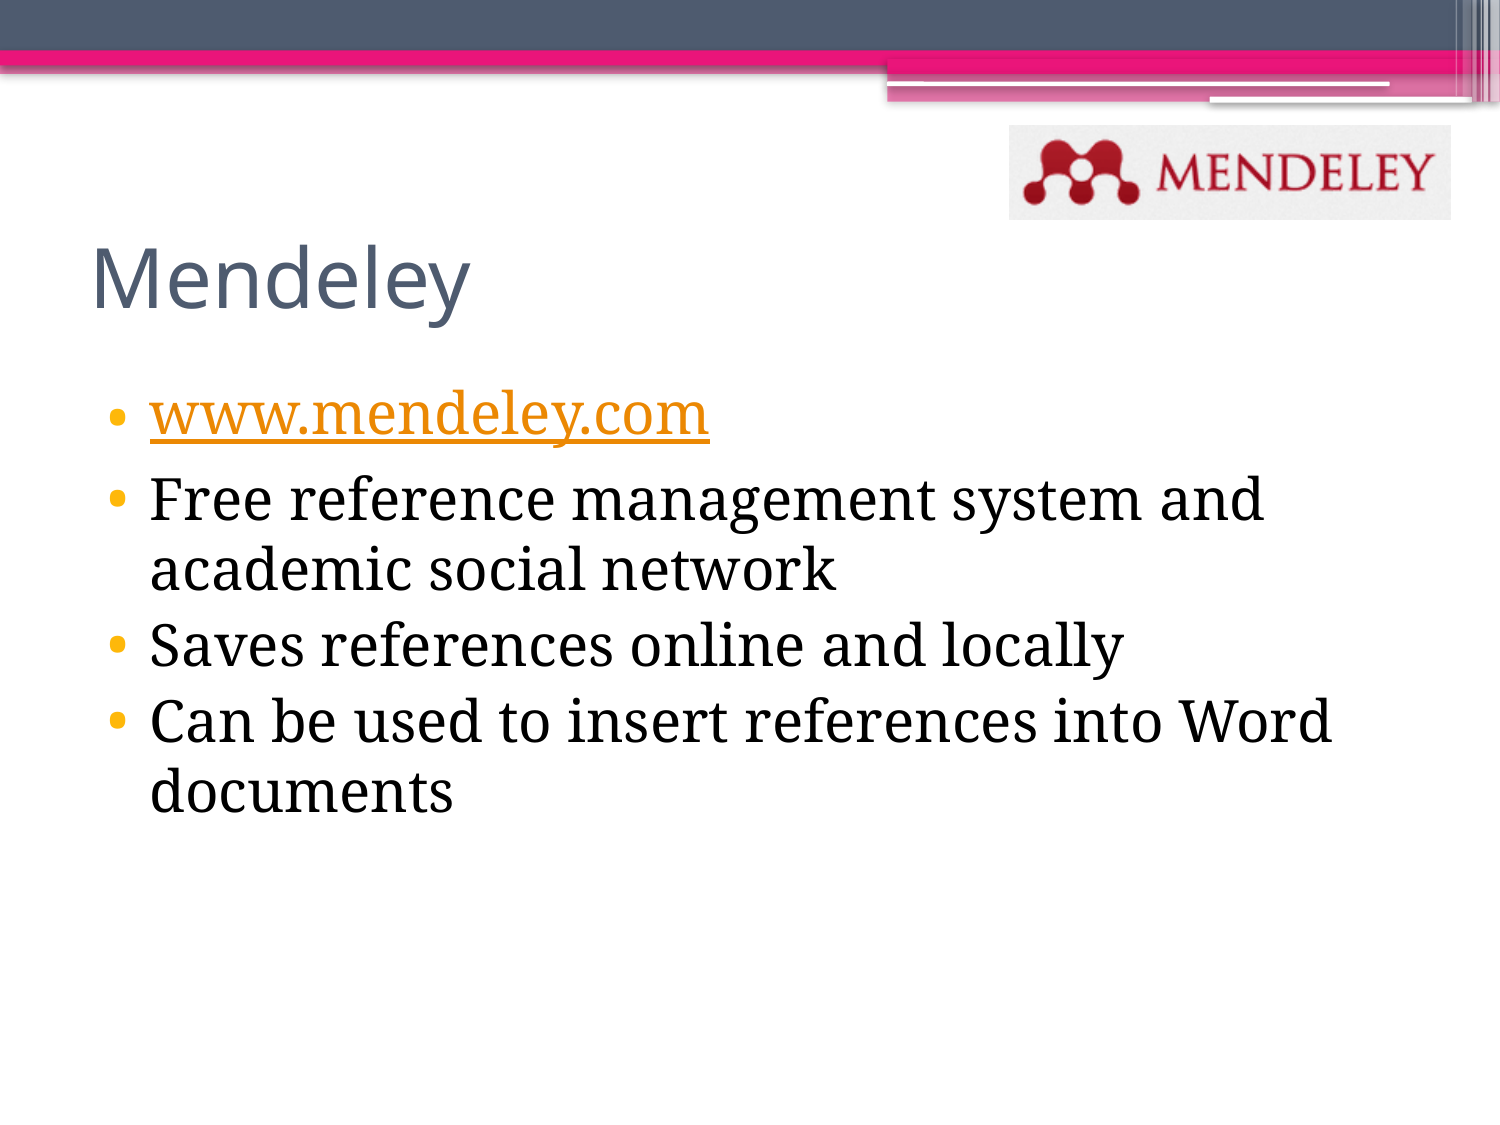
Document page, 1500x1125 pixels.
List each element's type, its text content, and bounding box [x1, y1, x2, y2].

picture [1009, 125, 1451, 220]
title Mendeley [75, 187, 1425, 363]
list www.mendeley.com Free reference management system and academic social network Saves references online and locally Can be used to insert references into Word documents [75, 368, 1425, 1079]
